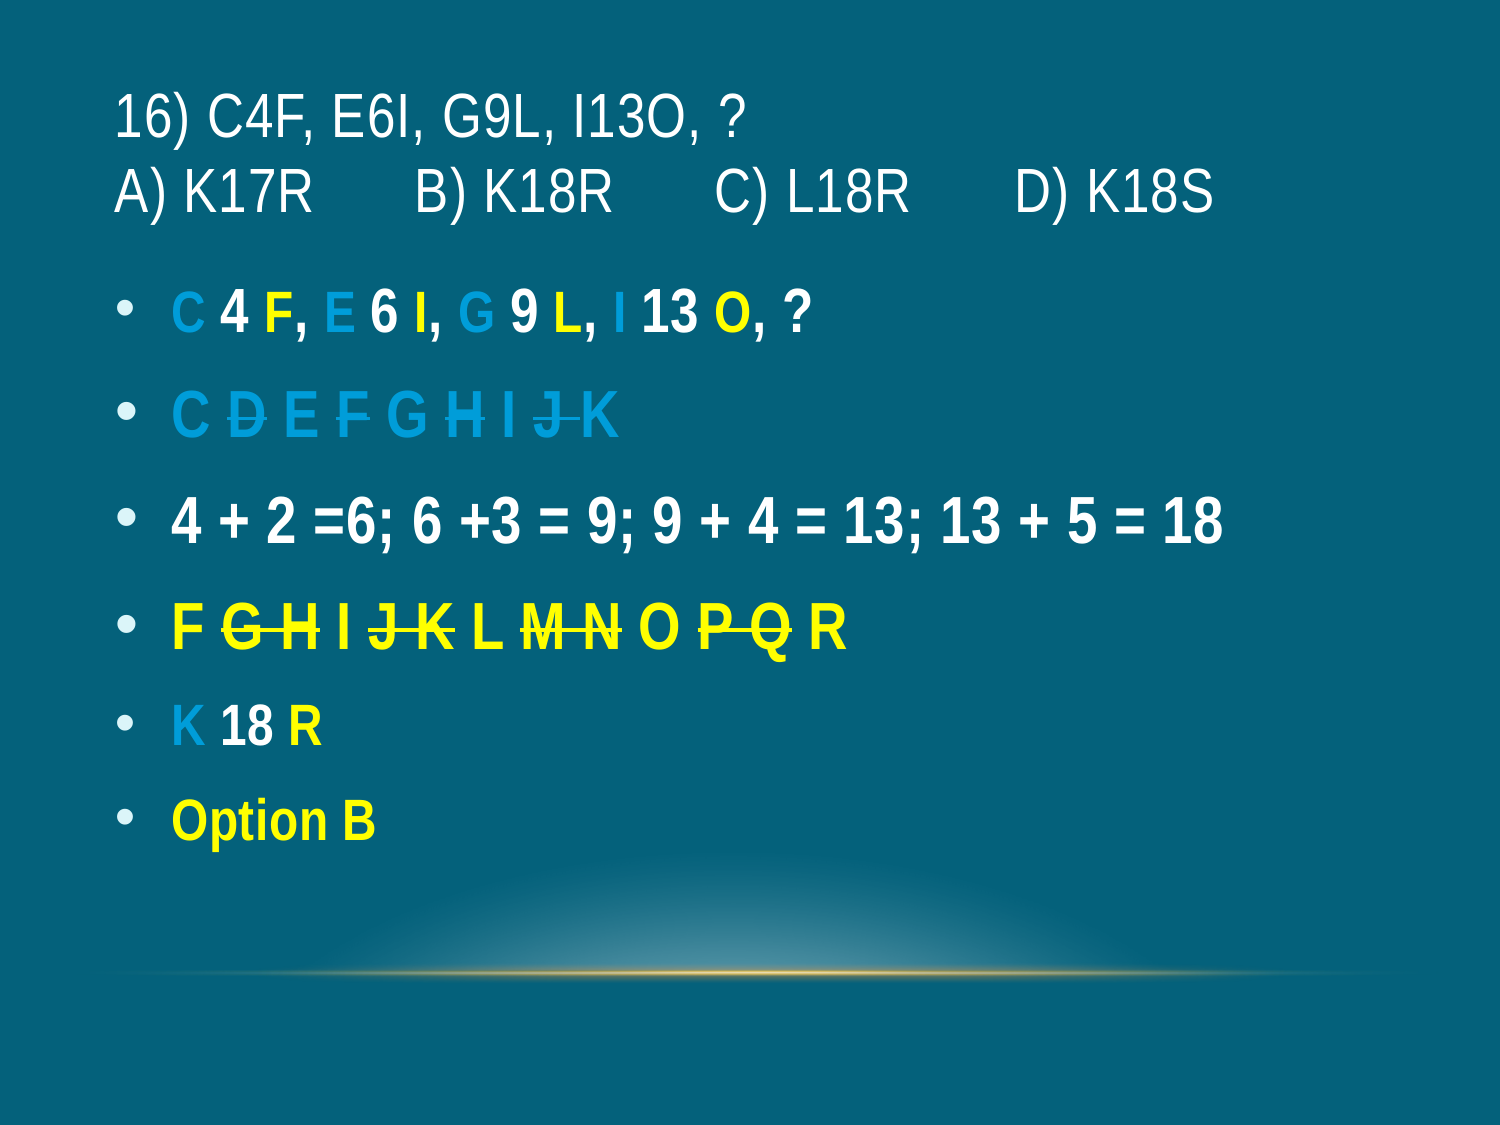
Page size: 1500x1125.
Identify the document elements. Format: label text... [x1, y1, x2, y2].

list C 4 F, E 6 I, G 9 L, I 13 O, ? C D E F G H I J K 4 + 2 =6; 6 +3 = 9; 9 + 4 = 13; 13 + 5 = 18 F G H I J K L M N O P Q R K 18 R Option B [99, 262, 1400, 938]
title 16) C4F, E6I, G9L, I13O, ? a) K17R b) K18R c) L18R d) K18S [99, 45, 1400, 233]
picture [154, 938, 1354, 982]
